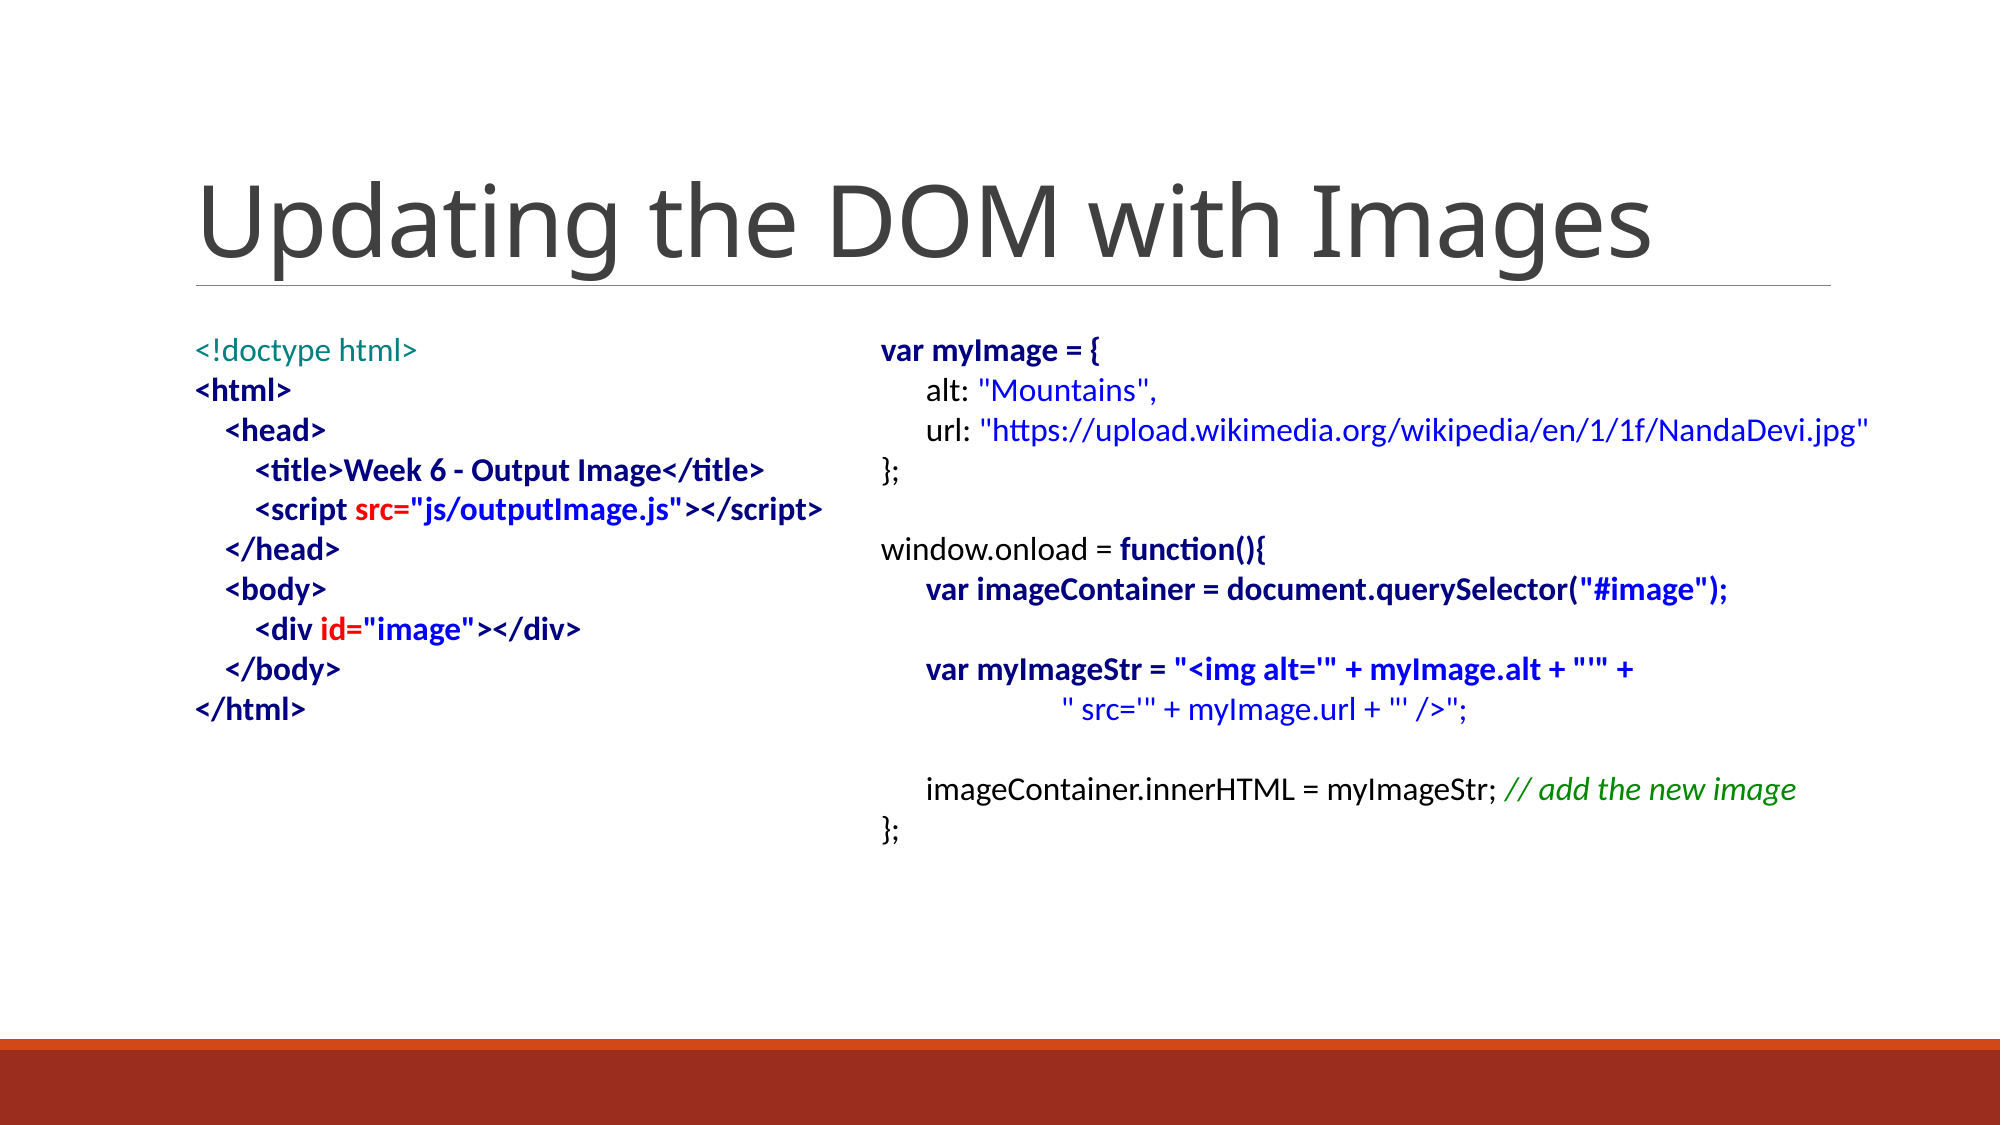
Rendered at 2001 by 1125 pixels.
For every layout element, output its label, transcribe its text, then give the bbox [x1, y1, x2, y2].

text_box var myImage = { alt: "Mountains", url: "https://upload.wikimedia.org/wikipedia/en/1/1f/NandaDevi.jpg" }; window.onload = function(){ var imageContainer = document.querySelector("#image"); var myImageStr = "<img alt='" + myImage.alt + "'" + " src='" + myImage.url + "' />"; imageContainer.innerHTML = myImageStr; // add the new image }; [865, 320, 1916, 855]
title Updating the DOM with Images [180, 47, 1830, 285]
text_box <!doctype html> <html> <head> <title>Week 6 - Output Image</title> <script src="js/outputImage.js"></script> </head> <body> <div id="image"></div> </body> </html> [180, 320, 865, 735]
